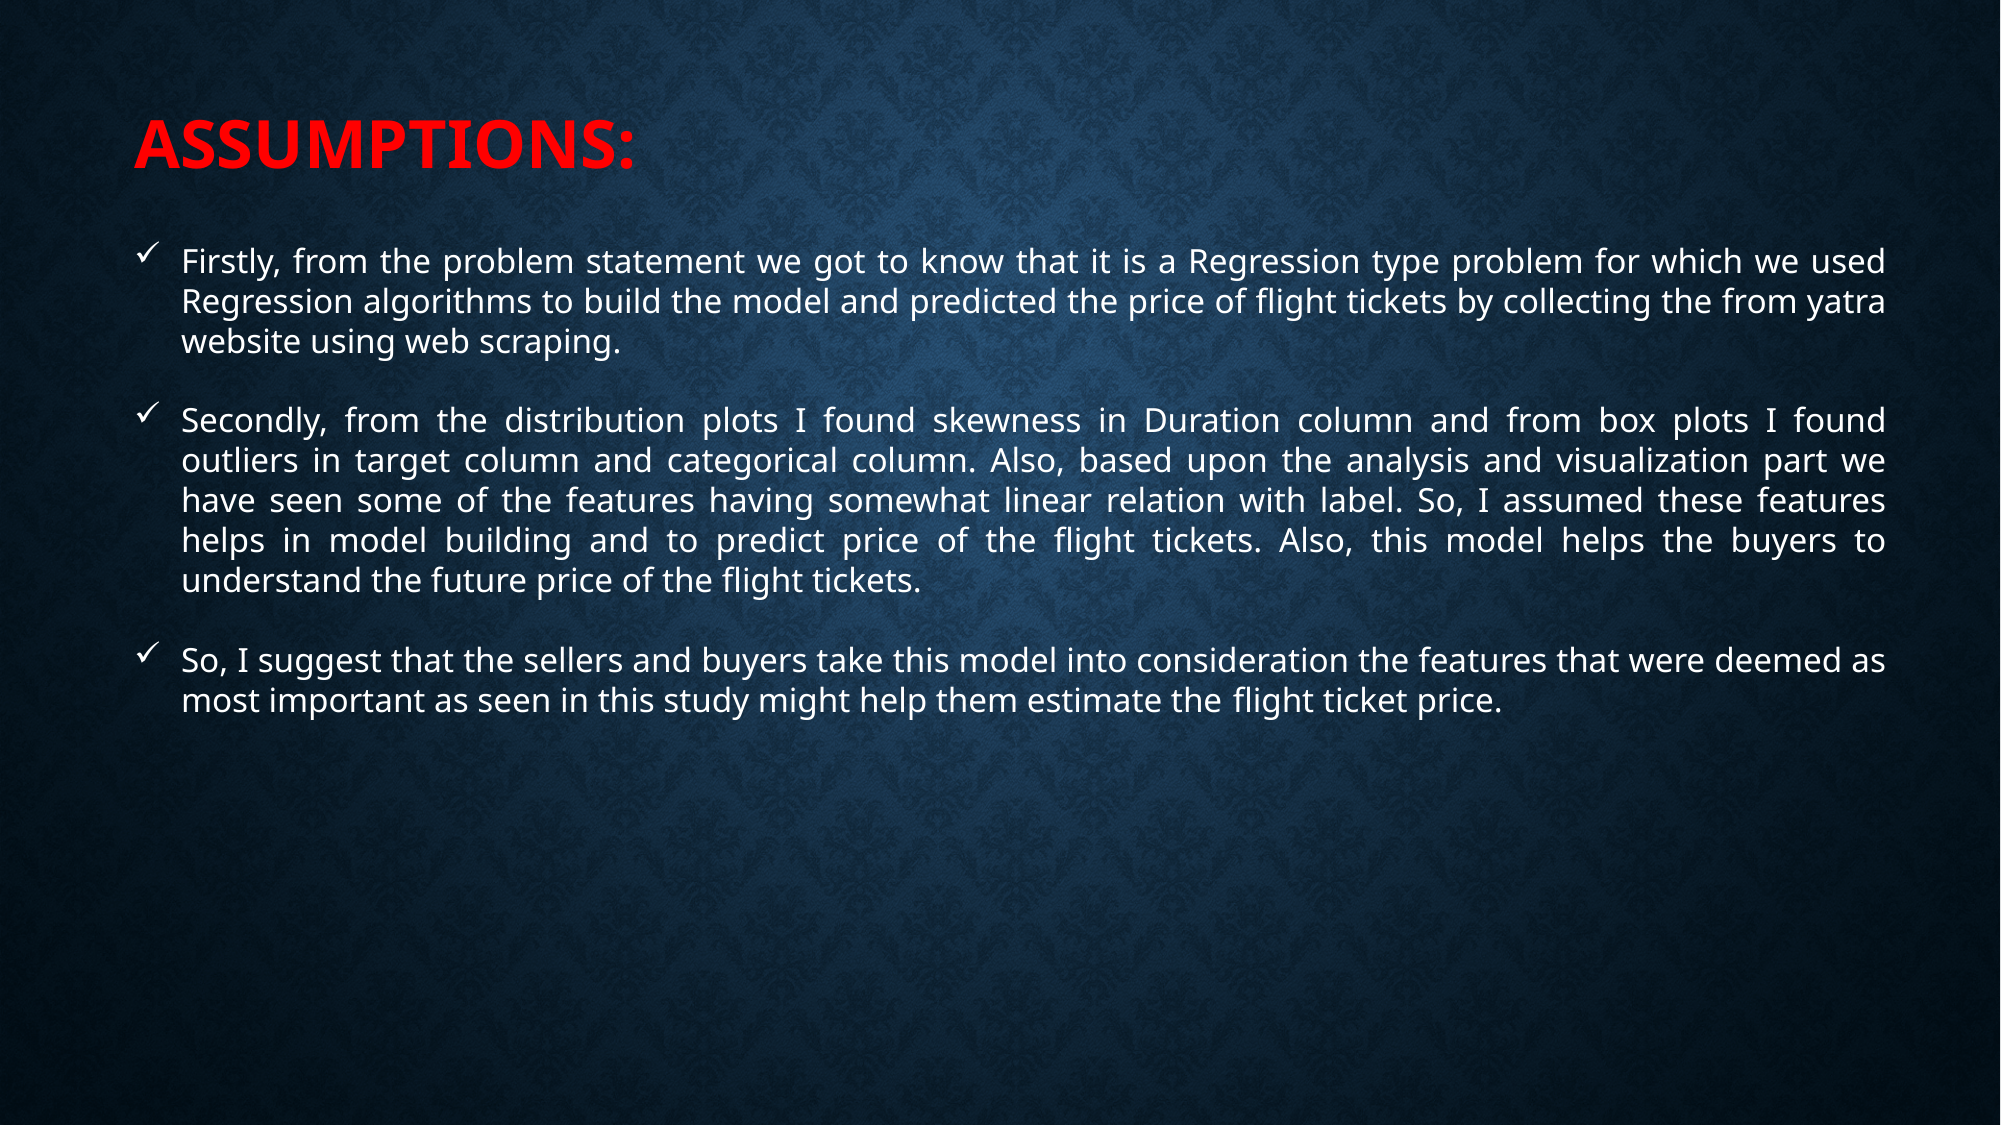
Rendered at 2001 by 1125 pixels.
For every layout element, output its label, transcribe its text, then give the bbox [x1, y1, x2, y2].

text_box Assumptions: [119, 94, 1905, 189]
text_box Firstly, from the problem statement we got to know that it is a Regression type problem for which we used Regression algorithms to build the model and predicted the price of flight tickets by collecting the from yatra website using web scraping. Secondly, from the distribution plots I found skewness in Duration column and from box plots I found outliers in target column and categorical column. Also, based upon the analysis and visualization part we have seen some of the features having somewhat linear relation with label. So, I assumed these features helps in model building and to predict price of the flight tickets. Also, this model helps the buyers to understand the future price of the flight tickets. So, I suggest that the sellers and buyers take this model into consideration the features that were deemed as most important as seen in this study might help them estimate the flight ticket price. [119, 232, 1905, 727]
